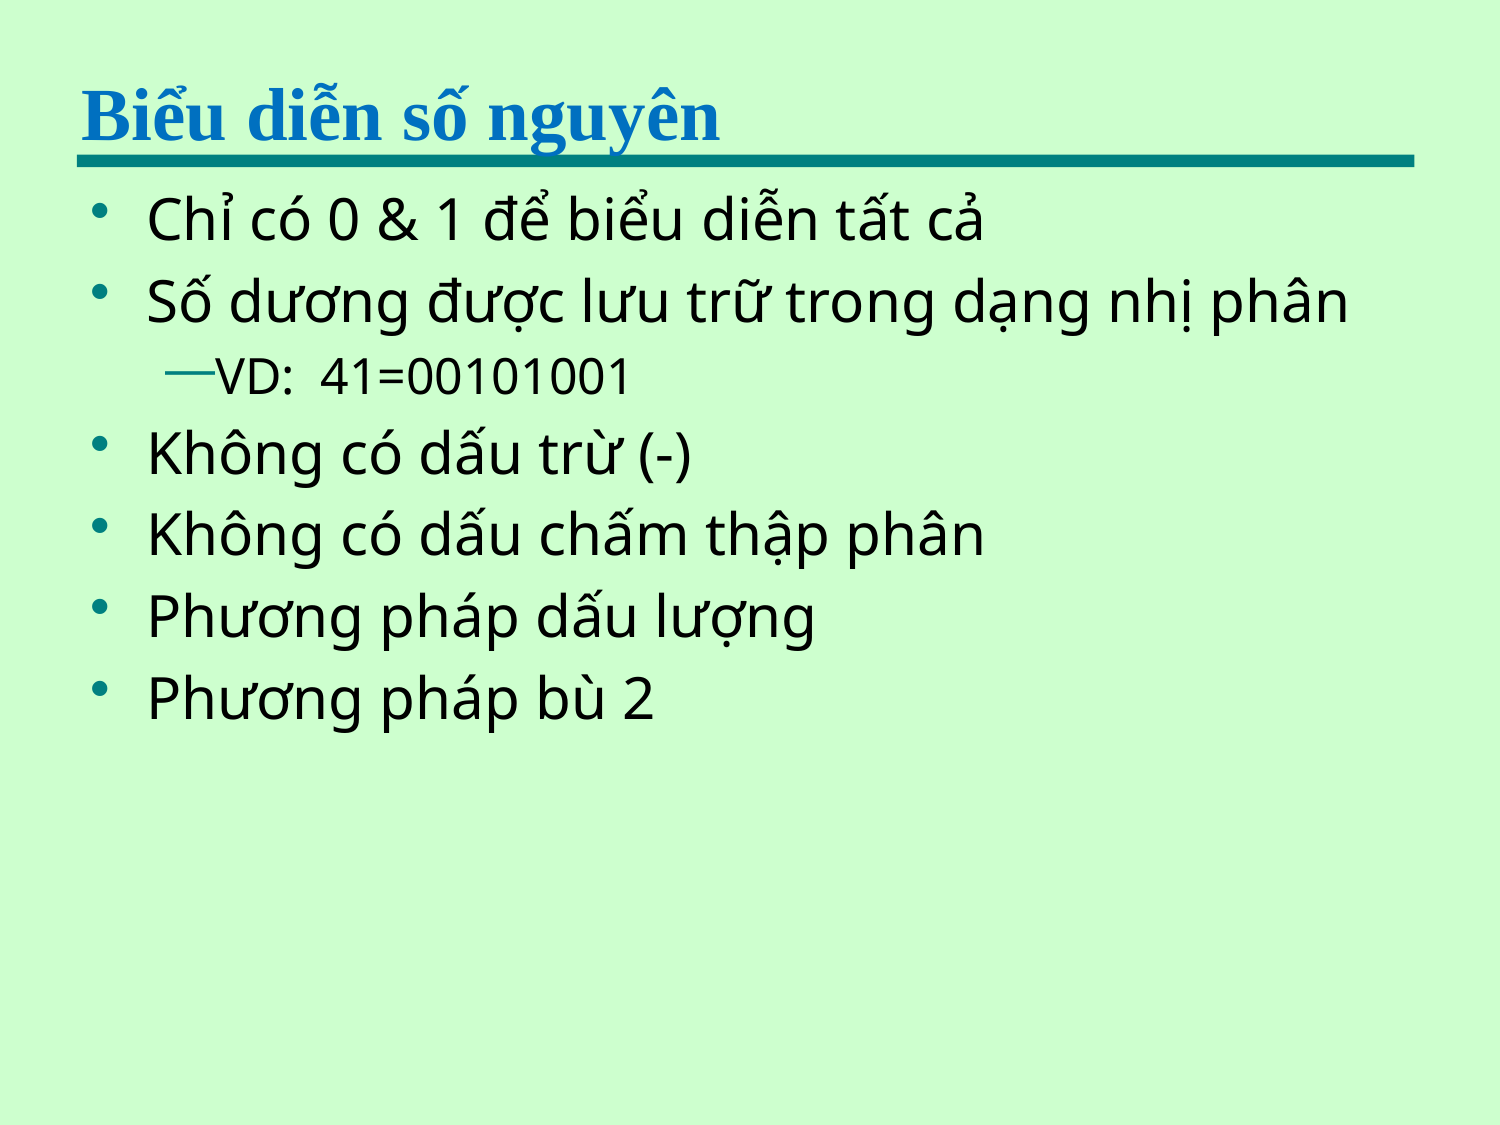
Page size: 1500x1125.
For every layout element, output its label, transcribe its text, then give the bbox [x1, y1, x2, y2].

list Chỉ có 0 & 1 để biểu diễn tất cả Số dương được lưu trữ trong dạng nhị phân VD: 41=00101001 Không có dấu trừ (-) Không có dấu chấm thập phân Phương pháp dấu lượng Phương pháp bù 2 [75, 174, 1417, 1100]
title Biểu diễn số nguyên [66, 24, 1413, 163]
